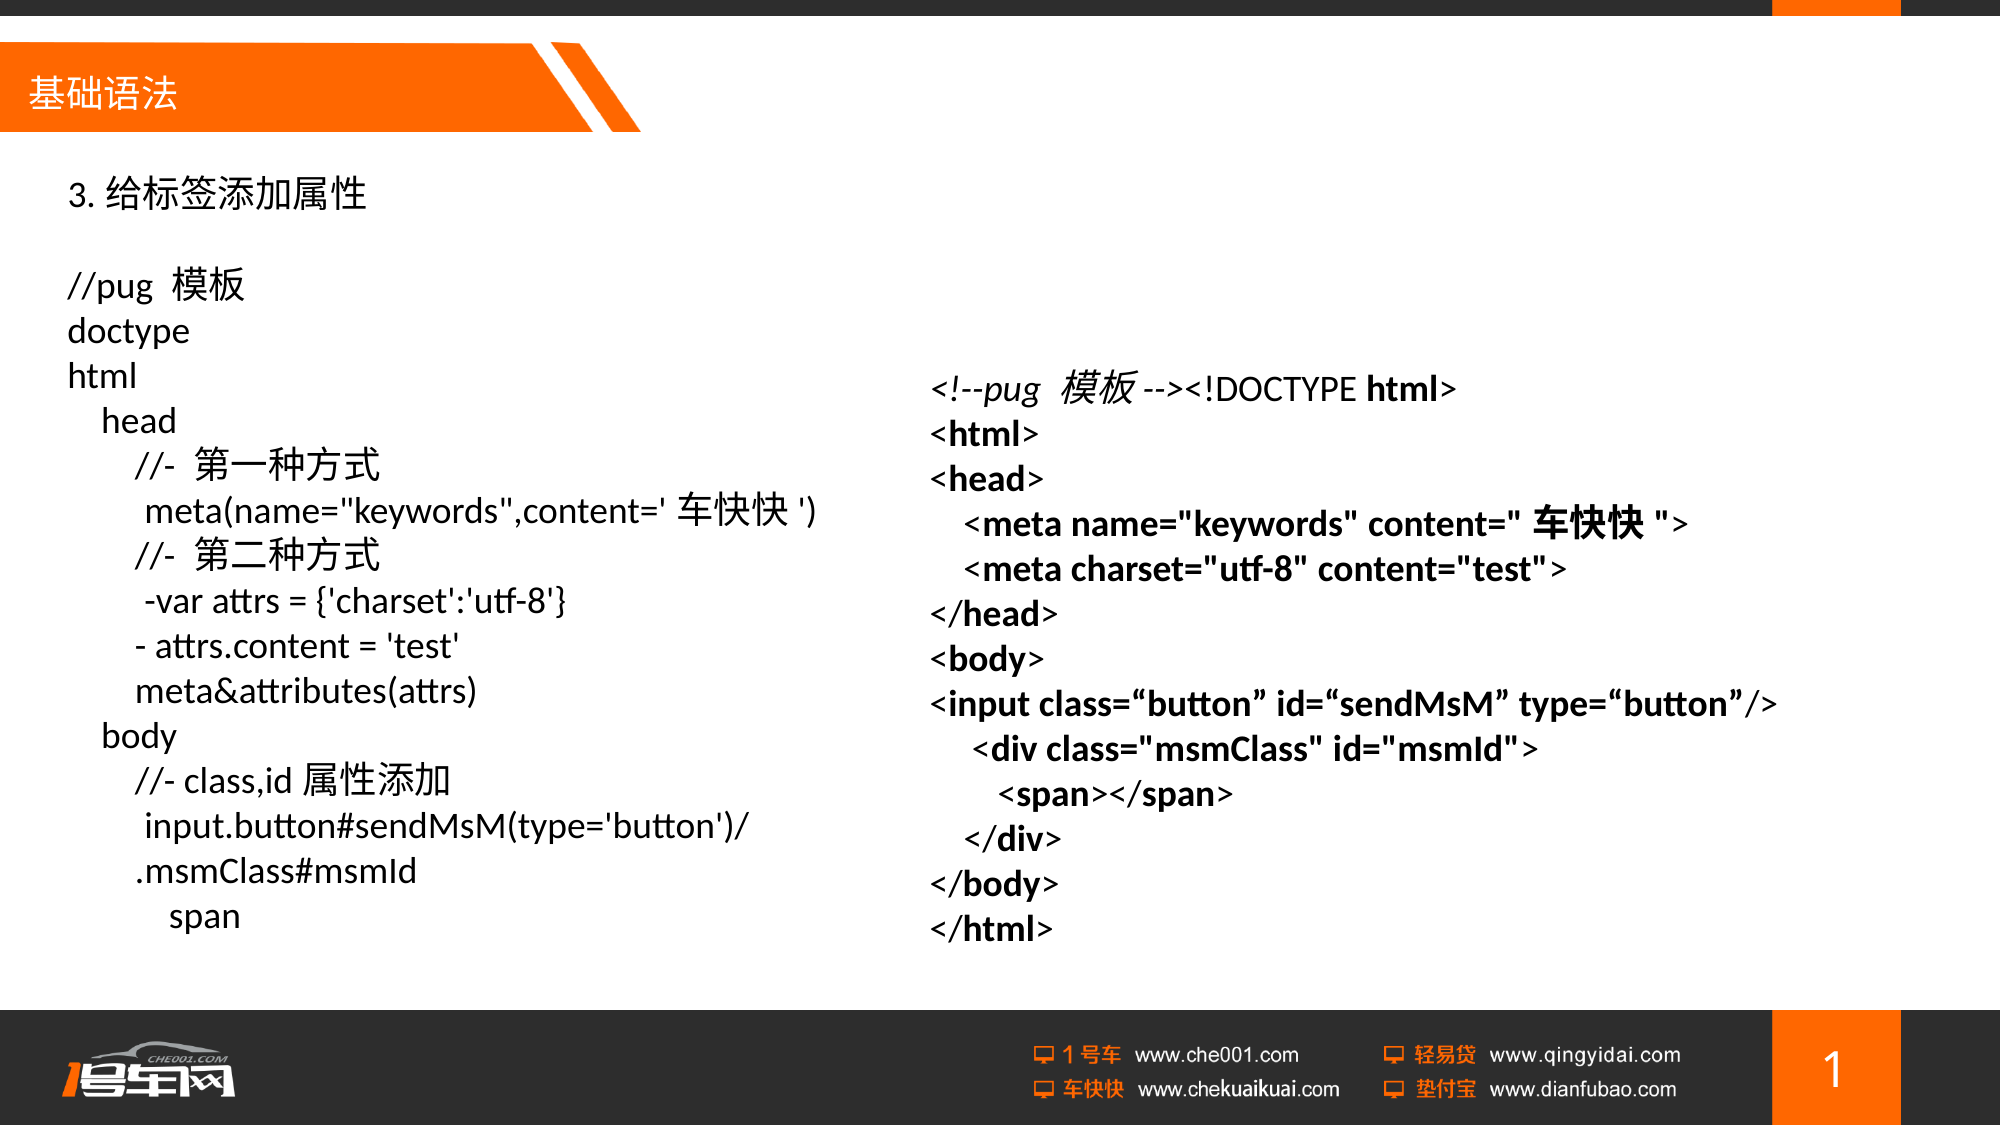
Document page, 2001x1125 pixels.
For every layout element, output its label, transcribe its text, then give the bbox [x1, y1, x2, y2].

picture [0, 42, 641, 132]
text_box //pug 模板 doctype html head //- 第一种方式 meta(name="keywords",content='车快快') //- 第二种方式 -var attrs = {'charset':'utf-8'} - attrs.content = 'test' meta&attributes(attrs) body //- class,id属性添加 input.button#sendMsM(type='button')/ .msmClass#msmId span [52, 253, 915, 944]
slide_number 1 [1777, 1012, 1892, 1122]
picture [0, 1010, 2000, 1125]
picture [0, 0, 2000, 16]
text_box 3.给标签添加属性 [52, 162, 523, 222]
text_box <!--pug 模板--><!DOCTYPE html> <html> <head> <meta name="keywords" content="车快快"> <meta charset="utf-8" content="test"> </head> <body> <input class=“button” id=“sendMsM” type=“button”/> <div class="msmClass" id="msmId"> <span></span> </div> </body> </html> [914, 356, 1975, 957]
title 基础语法 [13, 54, 562, 132]
